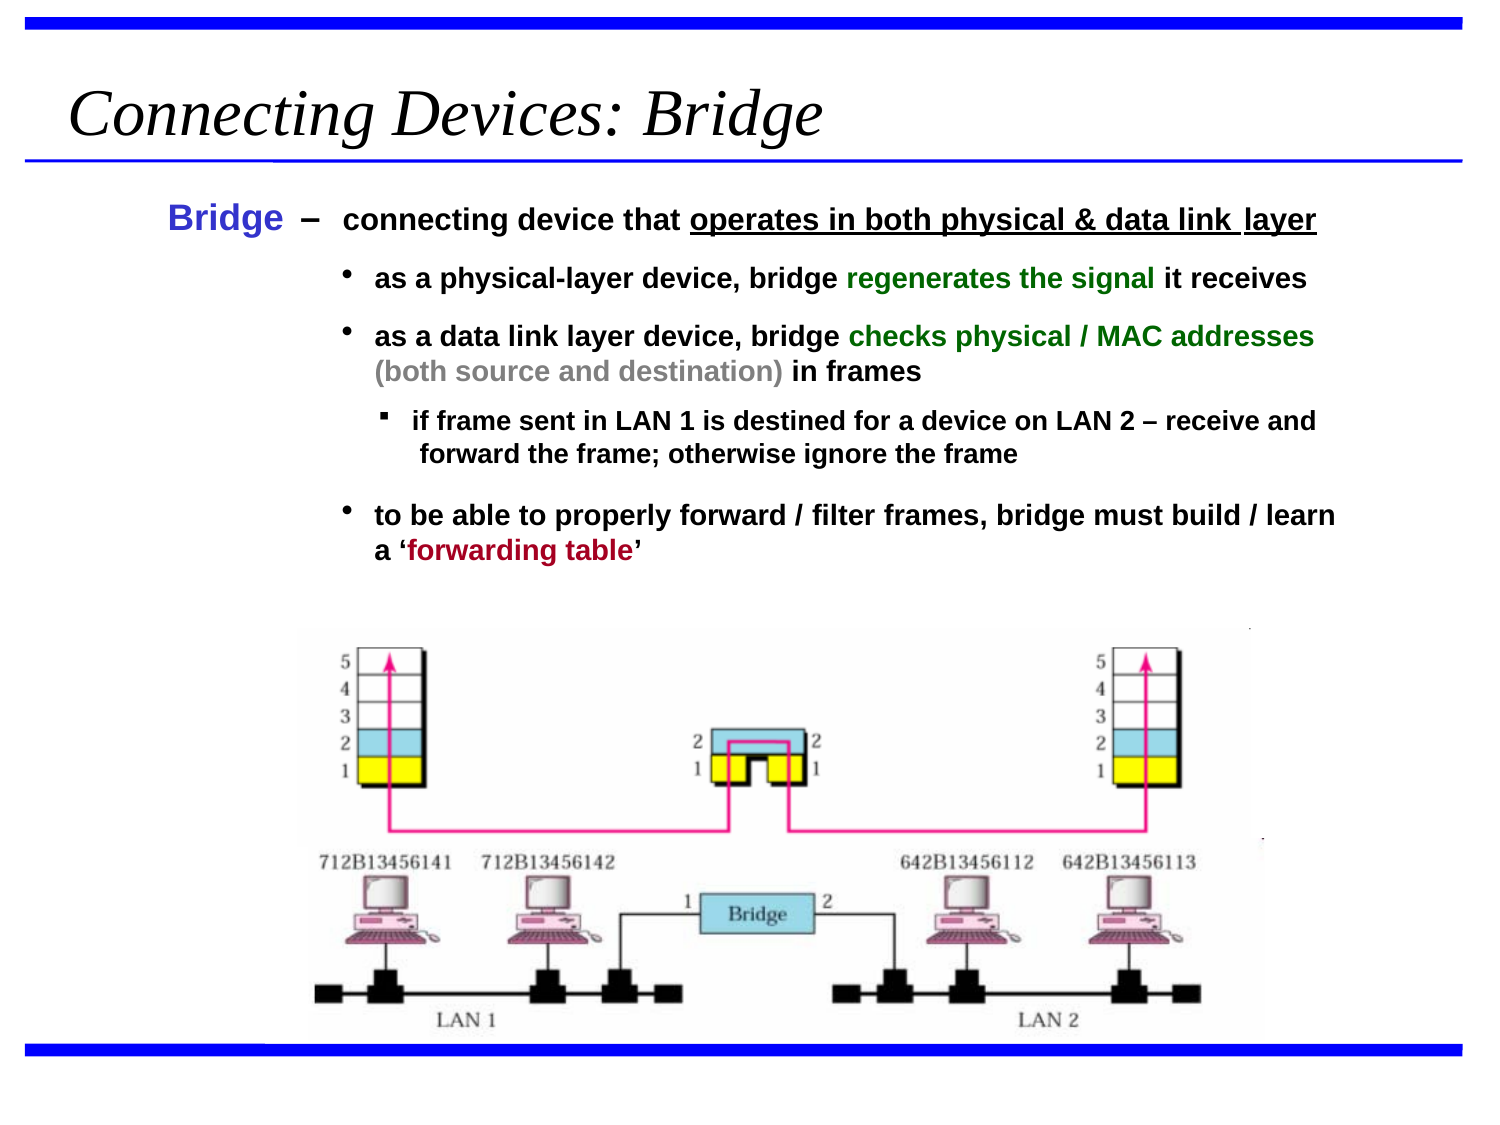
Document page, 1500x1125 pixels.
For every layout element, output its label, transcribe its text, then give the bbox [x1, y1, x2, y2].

text_box [297, 628, 1251, 847]
text_box [308, 838, 1265, 1041]
text_box Bridge – connecting device that operates in both physical & data link layer as a physical-layer device, bridge regenerates the signal it receives as a data link layer device, bridge checks physical / MAC addresses (both source and destination) in frames if frame sent in LAN 1 is destined for a device on LAN 2 – receive and forward the frame; otherwise ignore the frame to be able to properly forward / filter frames, bridge must build / learn a ‘forwarding table’ [165, 191, 1348, 566]
text_box Connecting Devices: Bridge [52, 60, 841, 156]
